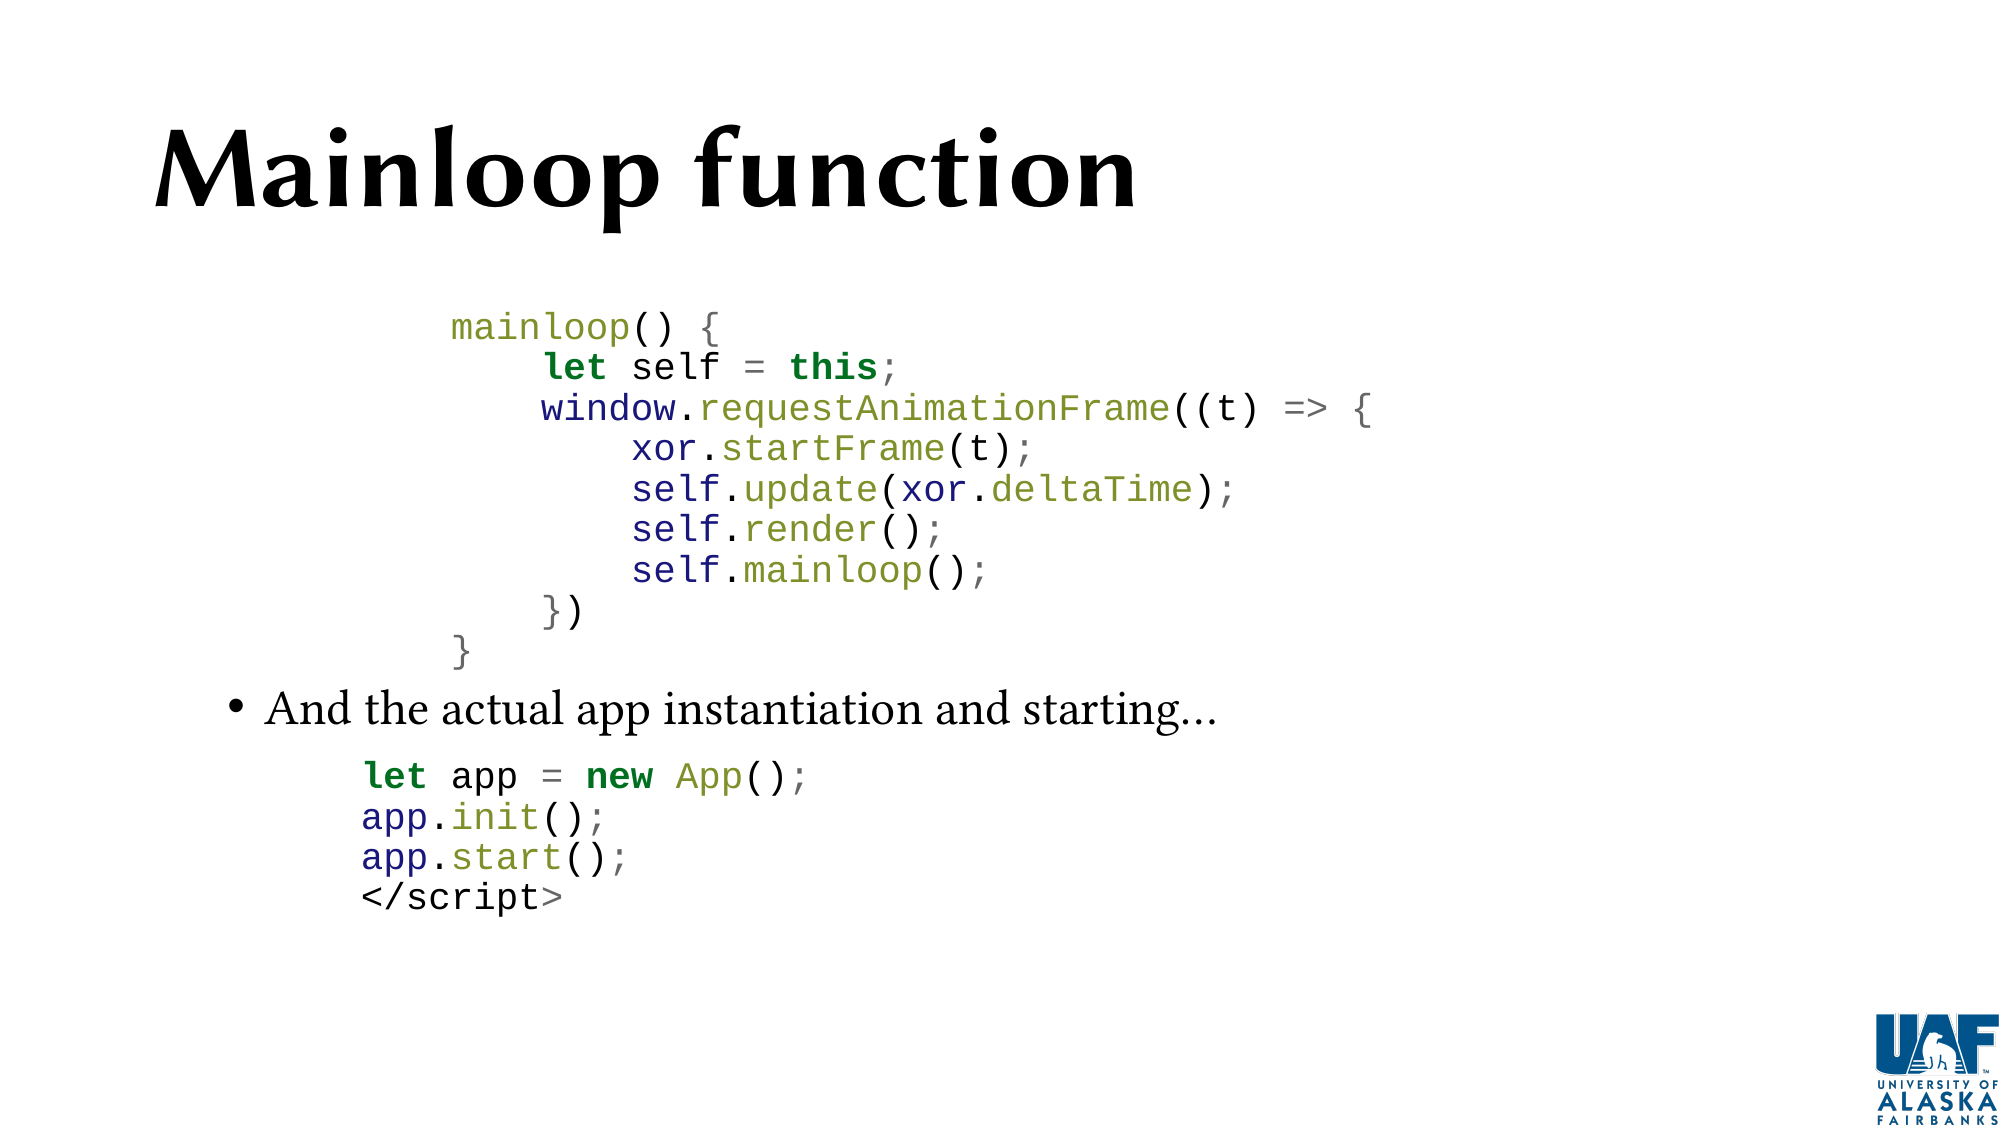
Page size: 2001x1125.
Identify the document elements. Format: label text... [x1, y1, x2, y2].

picture [1875, 1013, 2000, 1125]
title Mainloop function [137, 59, 1863, 278]
list mainloop() { let self = this; window.requestAnimationFrame((t) => { xor.startFrame(t); self.update(xor.deltaTime); self.render(); self.mainloop(); }) } And the actual app instantiation and starting… let app = new App(); app.init(); app.start(); </script> [137, 299, 1863, 1014]
